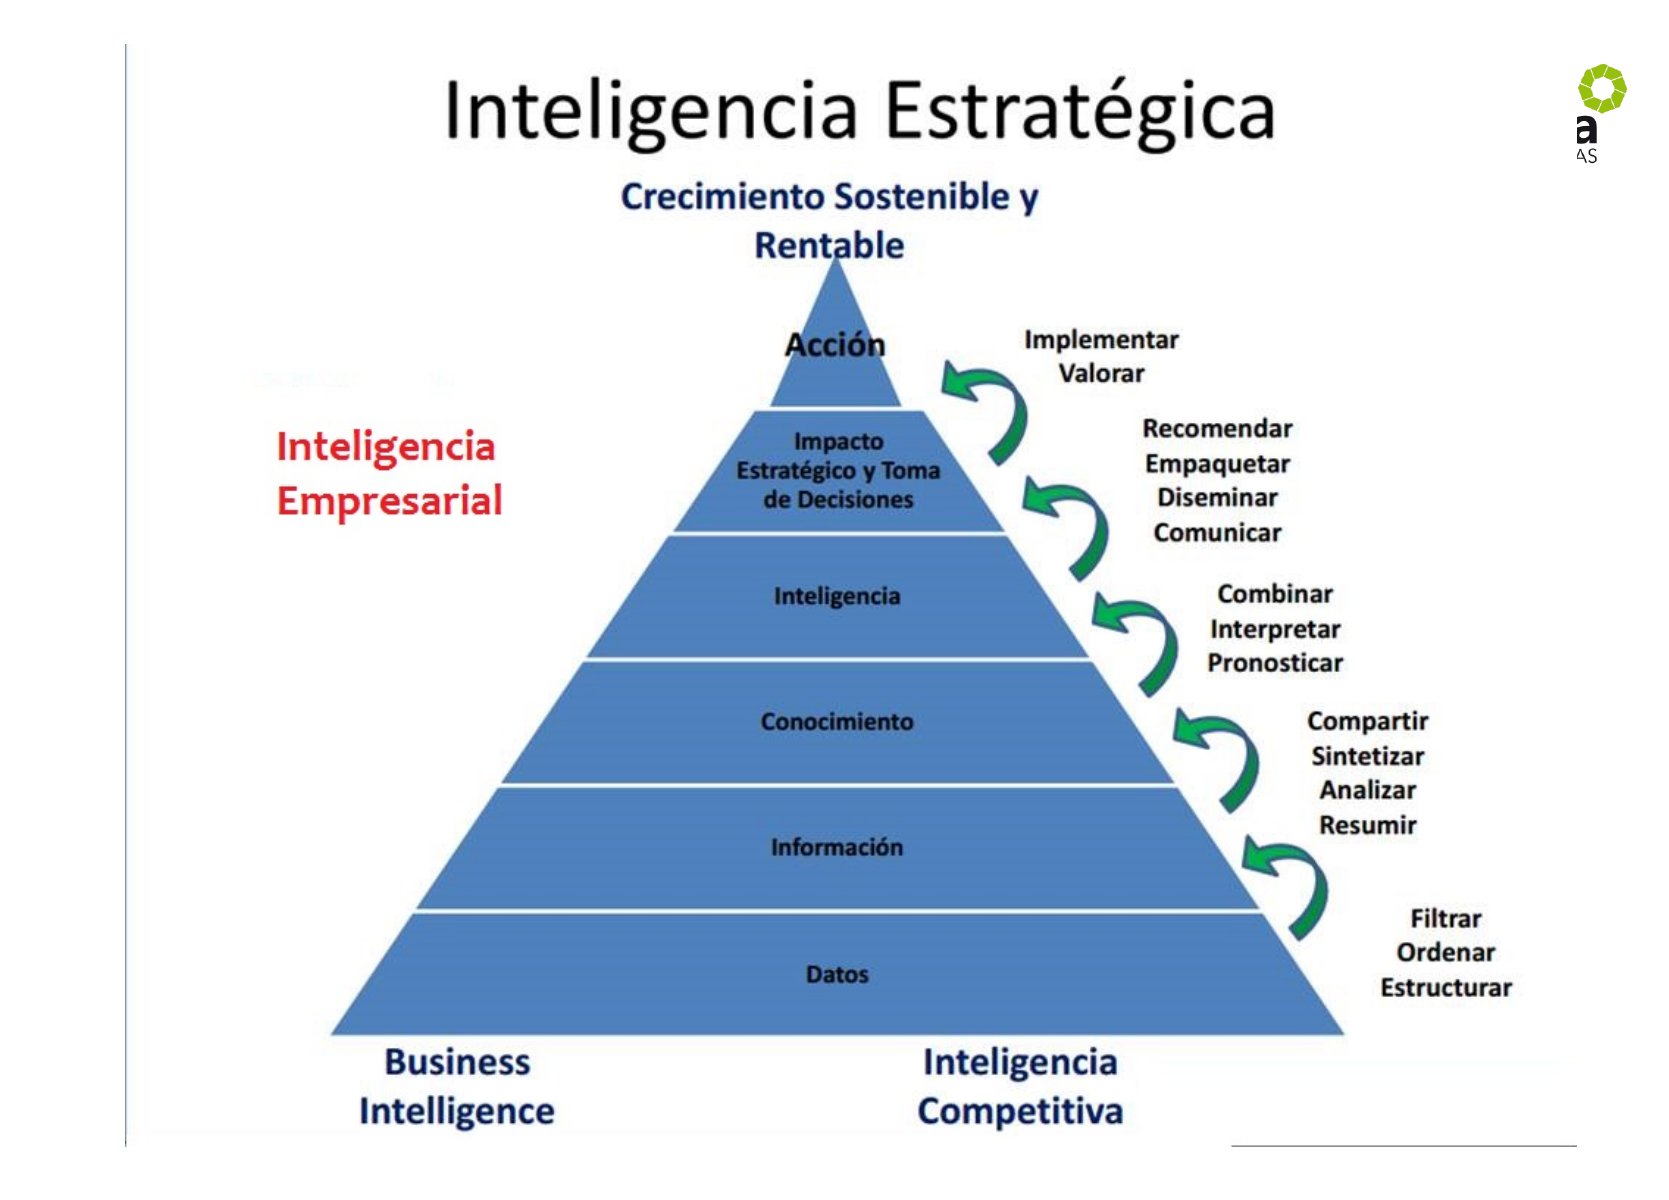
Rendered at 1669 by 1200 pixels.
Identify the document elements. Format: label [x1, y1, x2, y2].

picture [125, 44, 1627, 1147]
